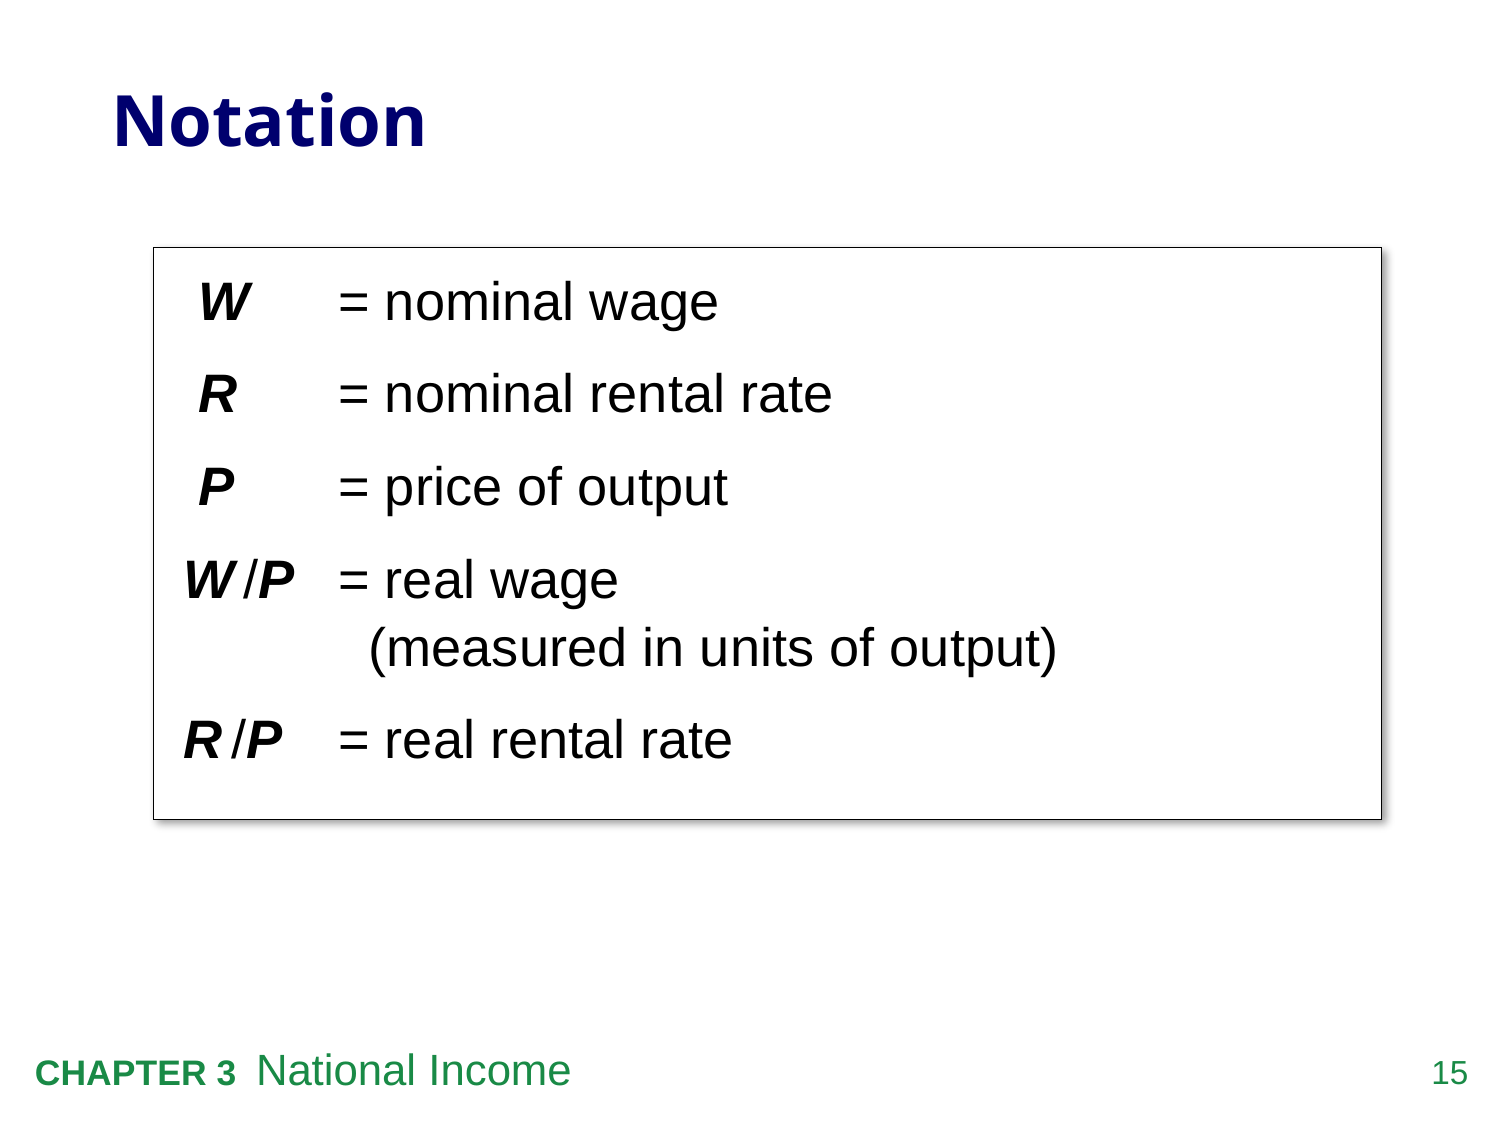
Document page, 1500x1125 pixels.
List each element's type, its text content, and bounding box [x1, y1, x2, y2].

list W = nominal wage R = nominal rental rate P = price of output W /P = real wage (measured in units of output) R /P = real rental rate [153, 247, 1382, 820]
title Notation [110, 38, 1430, 193]
